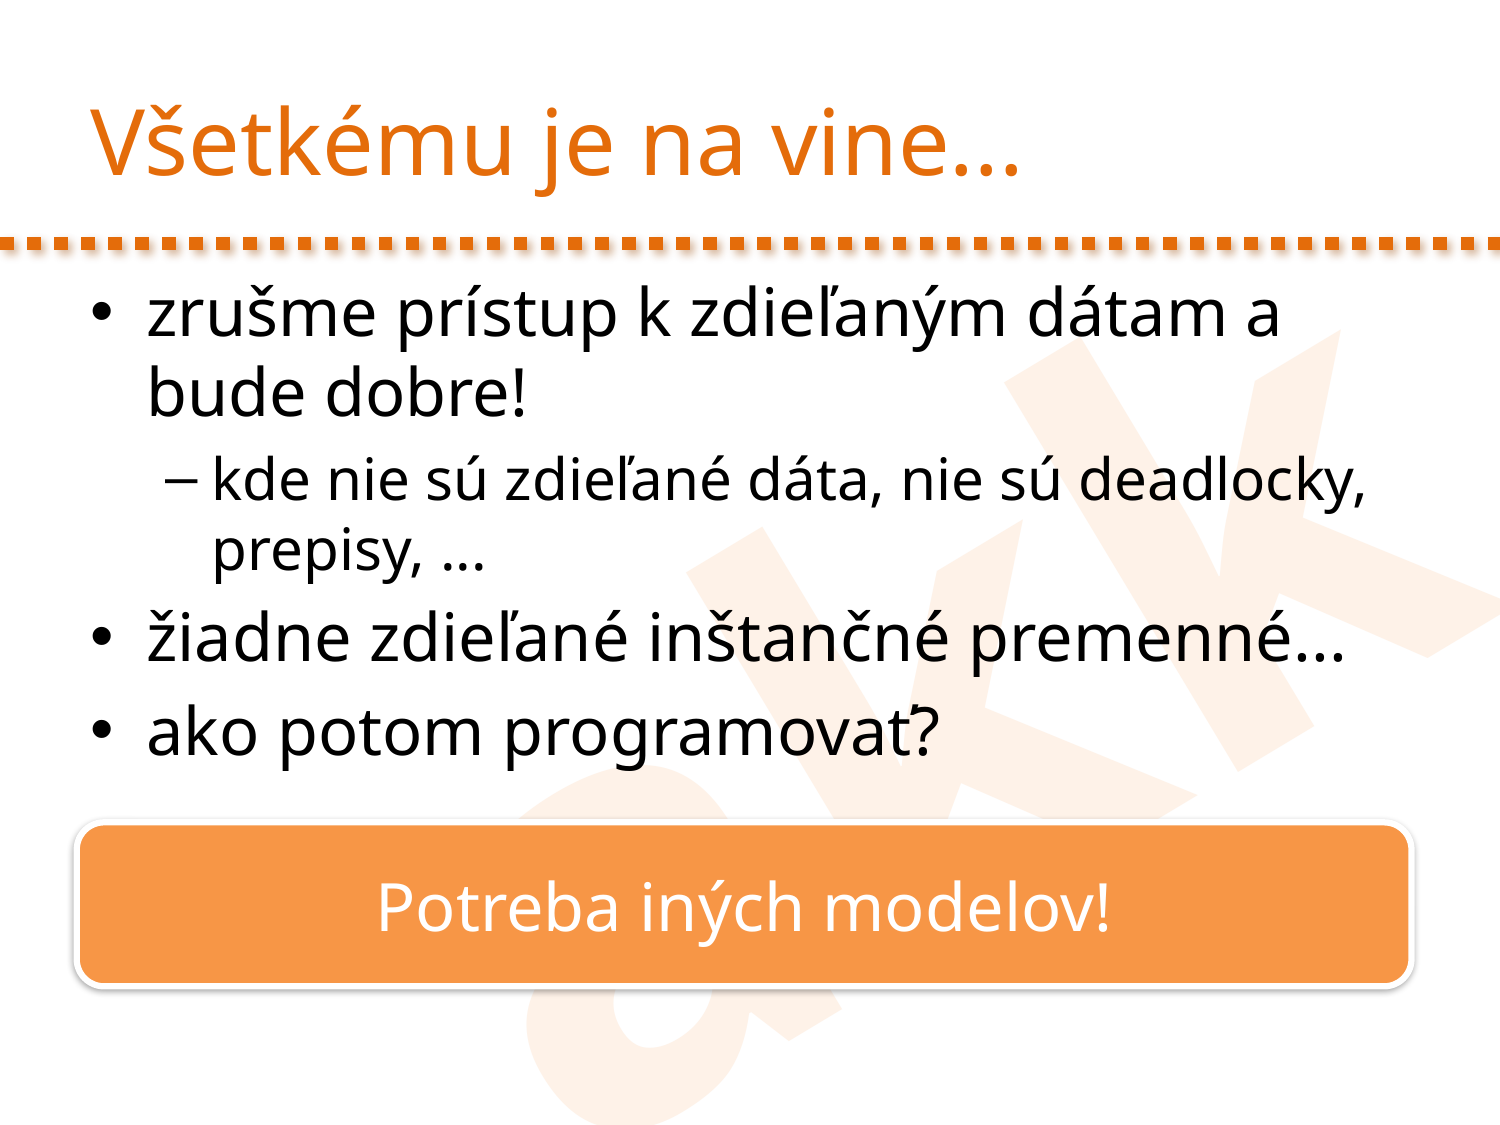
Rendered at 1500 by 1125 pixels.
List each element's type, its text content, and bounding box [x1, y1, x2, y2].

text_box Potreba iných modelov! [73, 819, 1415, 990]
list zrušme prístup k zdieľaným dátam a bude dobre! kde nie sú zdieľané dáta, nie sú deadlocky, prepisy, ... žiadne zdieľané inštančné premenné... ako potom programovať? [75, 262, 1425, 1005]
title Všetkému je na vine... [75, 45, 1425, 233]
